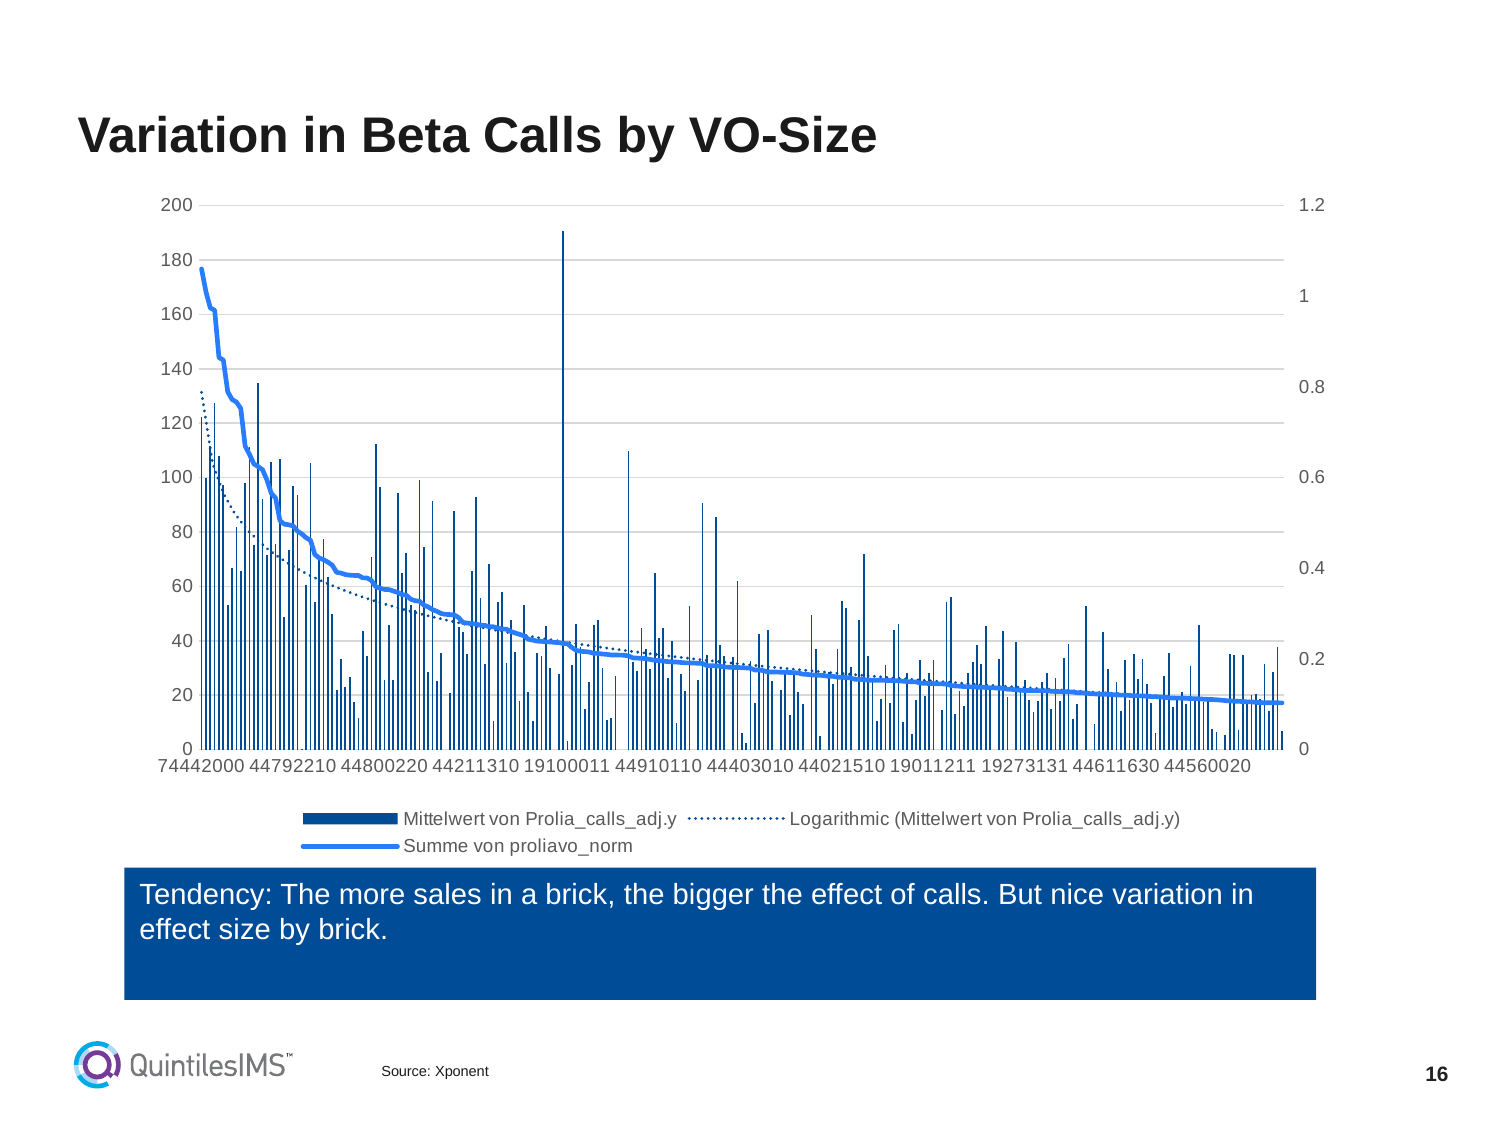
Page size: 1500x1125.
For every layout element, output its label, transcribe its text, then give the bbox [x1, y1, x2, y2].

text_box Tendency: The more sales in a brick, the bigger the effect of calls. But nice variation in effect size by brick. [122, 865, 1318, 1002]
chart [133, 180, 1351, 864]
footer Source: Xponent [366, 1061, 1402, 1125]
title Variation in Beta Calls by VO-Size [63, 20, 1433, 168]
